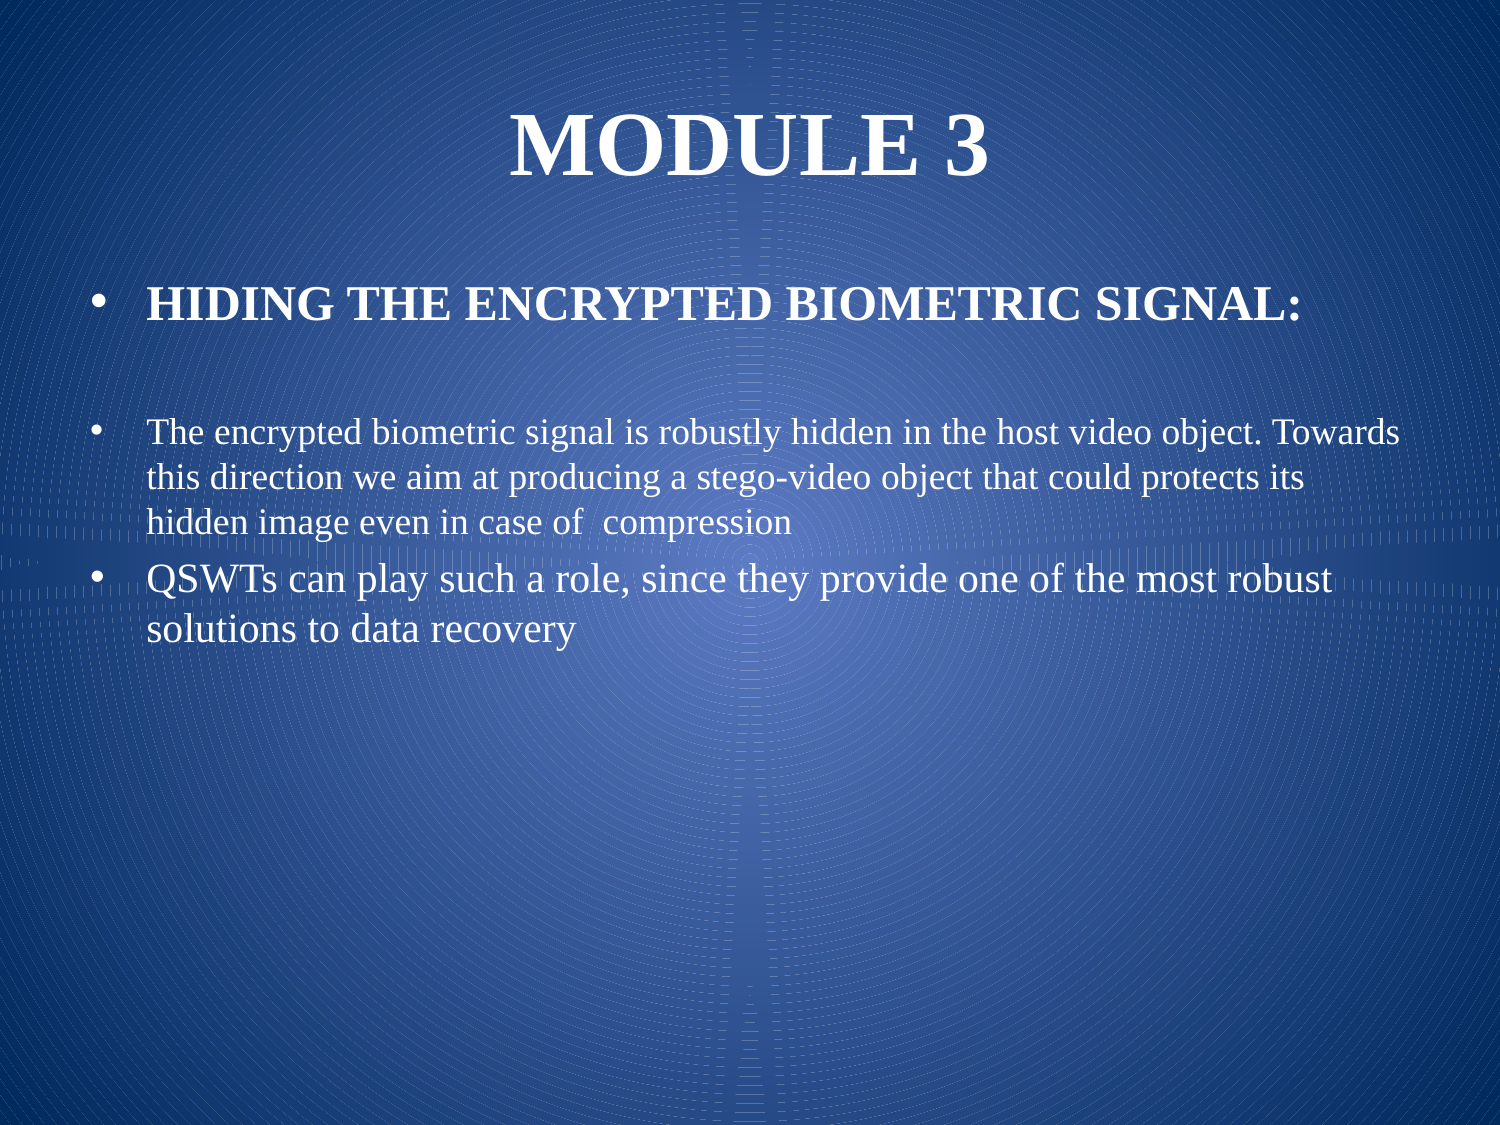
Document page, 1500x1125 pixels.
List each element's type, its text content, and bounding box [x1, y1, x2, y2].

title MODULE 3 [74, 44, 1426, 233]
list HIDING THE ENCRYPTED BIOMETRIC SIGNAL: The encrypted biometric signal is robustly hidden in the host video object. Towards this direction we aim at producing a stego-video object that could protects its hidden image even in case of compression QSWTs can play such a role, since they provide one of the most robust solutions to data recovery [74, 262, 1426, 1006]
